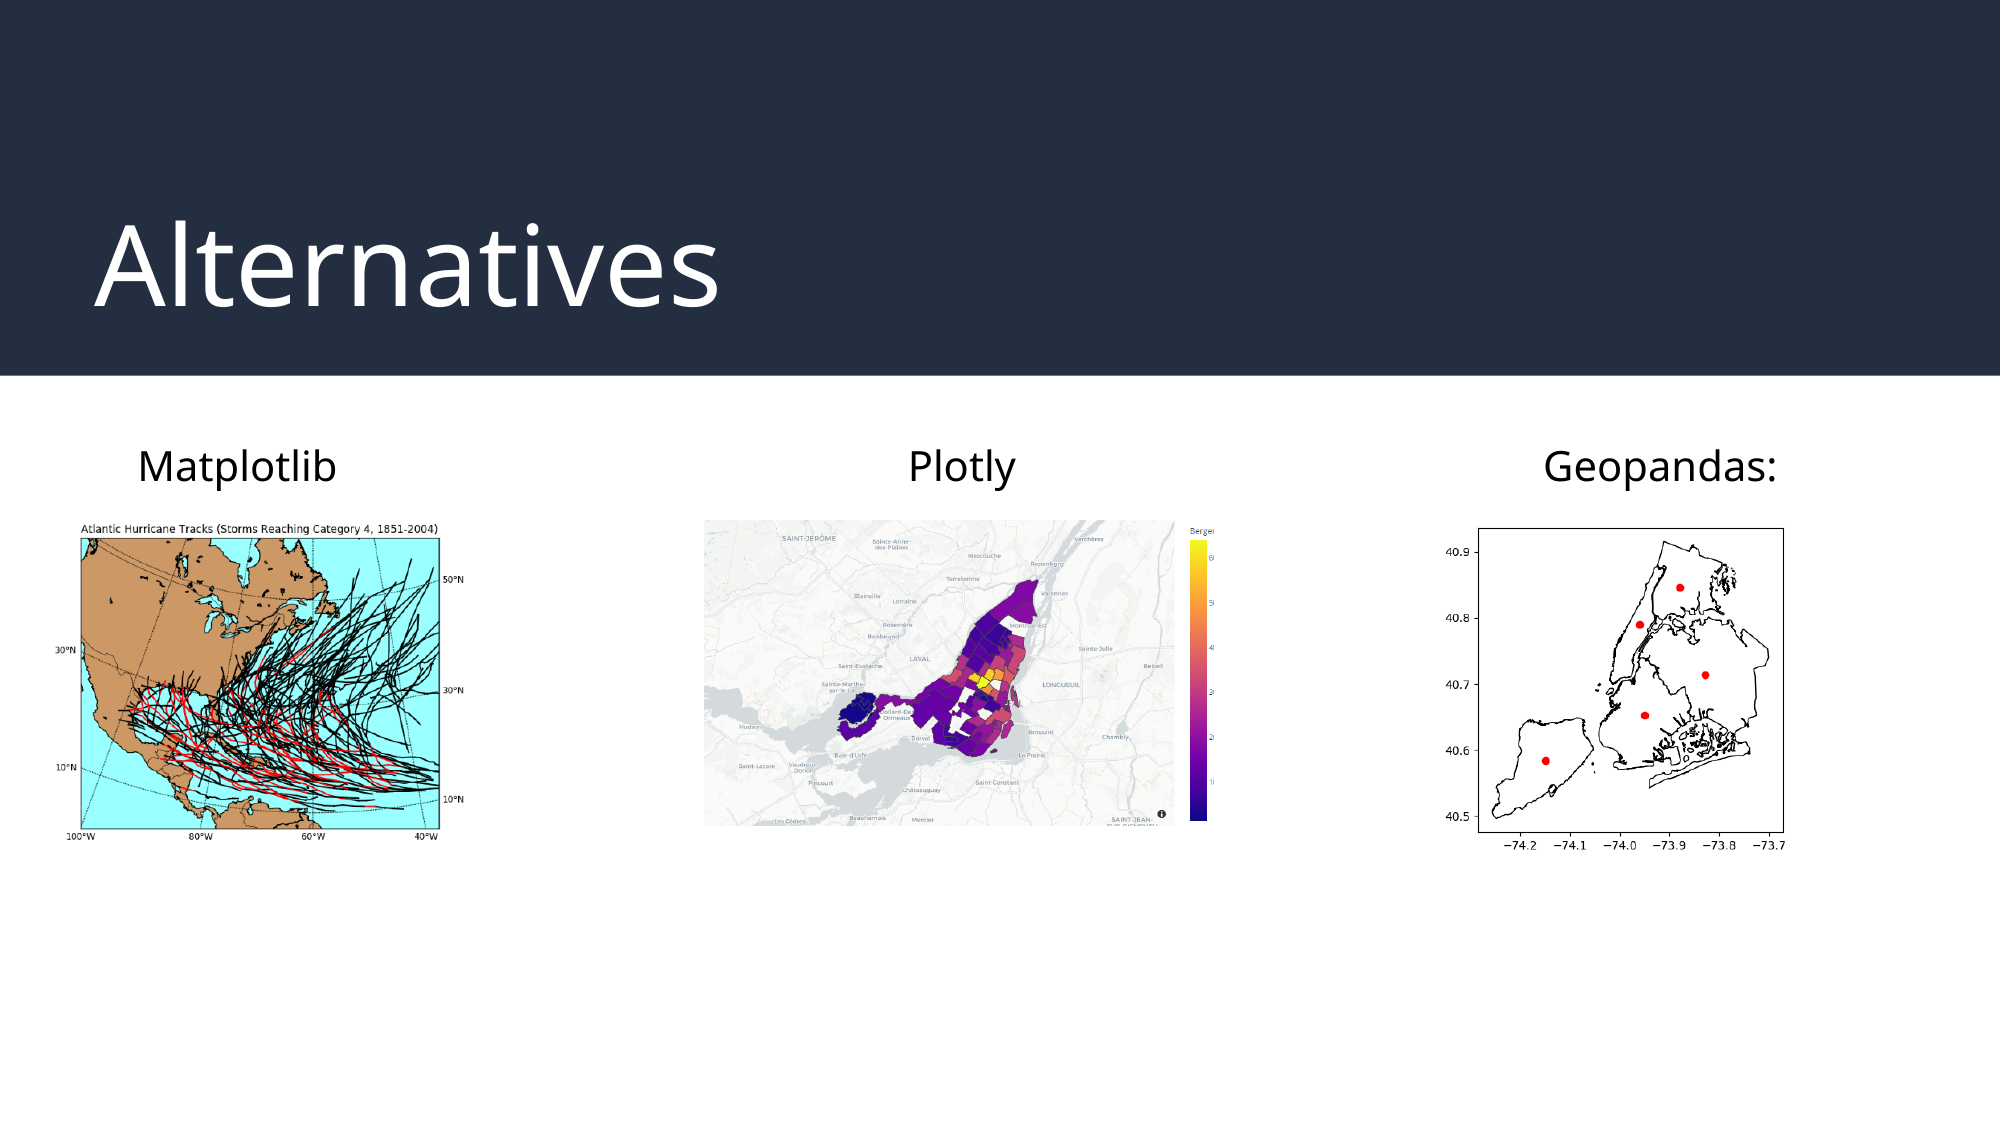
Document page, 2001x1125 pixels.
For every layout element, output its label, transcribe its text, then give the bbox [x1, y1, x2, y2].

picture [700, 518, 1214, 826]
title Alternatives [79, 59, 1863, 337]
picture [1396, 507, 1812, 873]
picture [45, 518, 470, 857]
list Matplotlib Plotly Geopandas: [79, 422, 1863, 1014]
